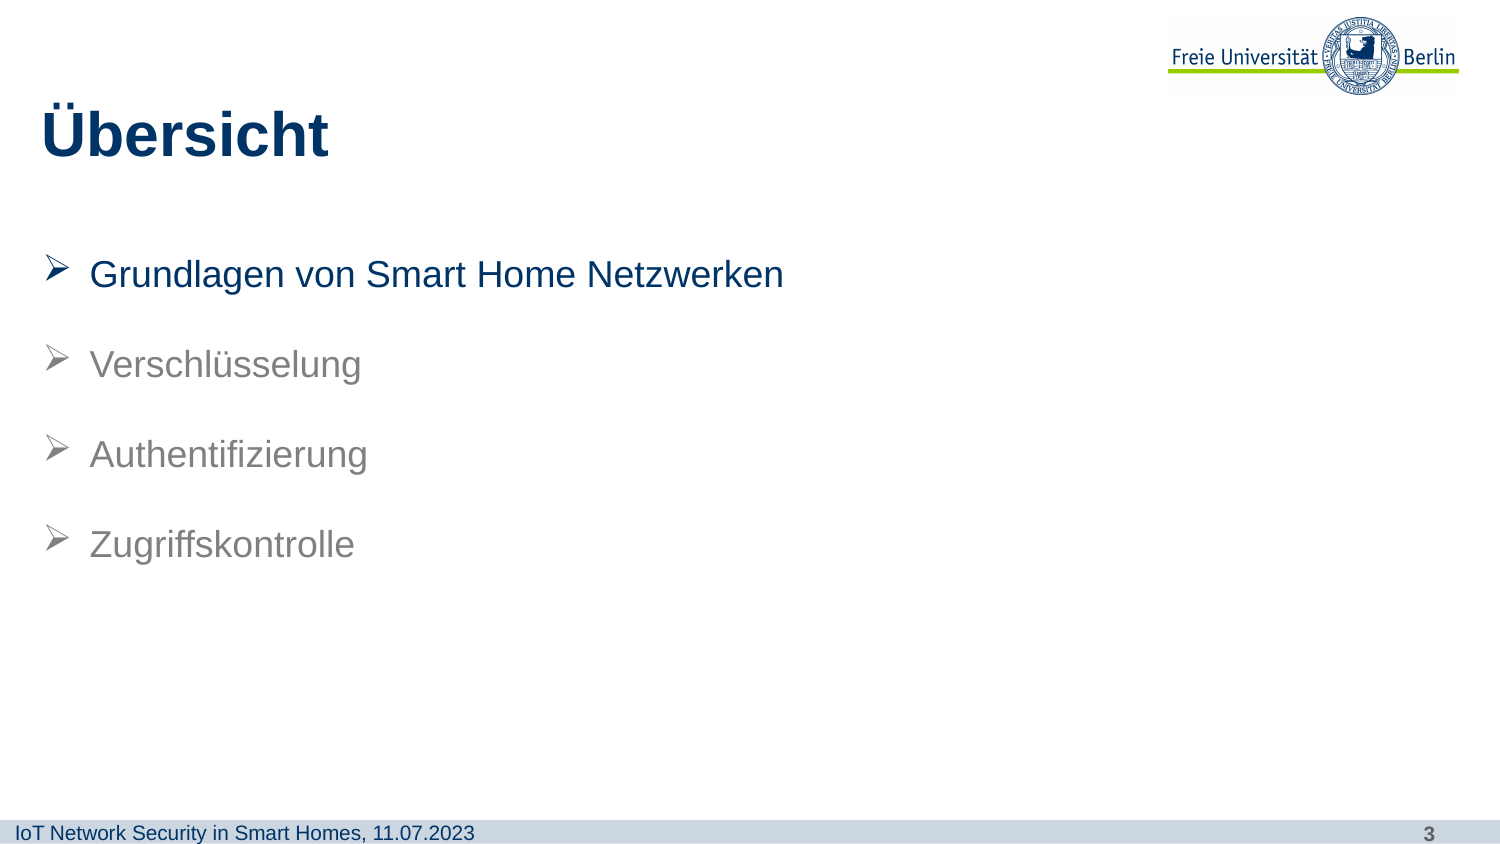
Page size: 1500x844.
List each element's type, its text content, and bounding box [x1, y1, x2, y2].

text_box Grundlagen von Smart Home Netzwerken Verschlüsselung Authentifizierung Zugriffskontrolle [27, 242, 1477, 573]
picture [1168, 17, 1459, 95]
text_box IoT Network Security in Smart Homes, 11.07.2023 [0, 811, 694, 844]
title Übersicht [40, 116, 1460, 170]
